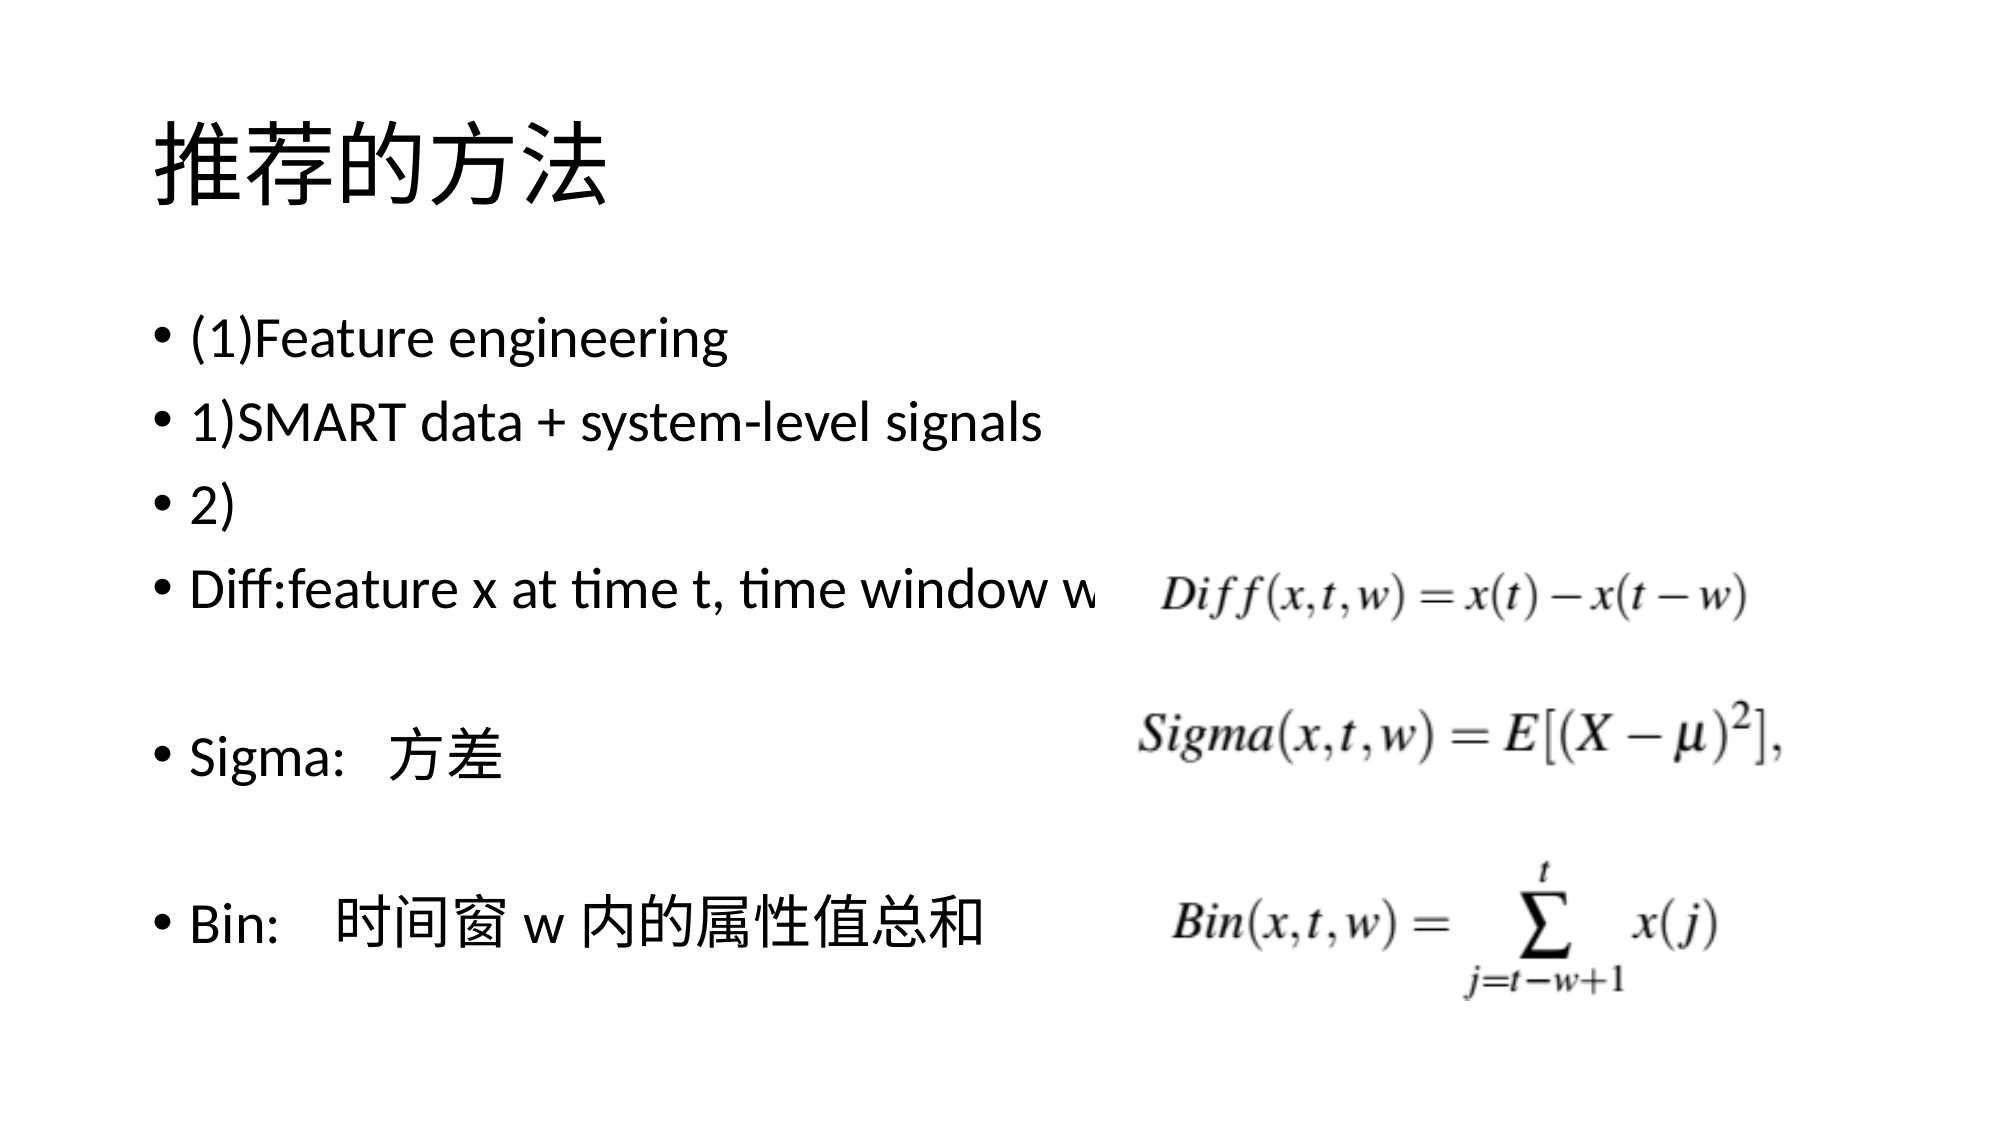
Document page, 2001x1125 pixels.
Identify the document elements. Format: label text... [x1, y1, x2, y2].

list (1)Feature engineering 1)SMART data + system-level signals 2) Diff:feature x at time t, time window w. Sigma: 方差 Bin: 时间窗w内的属性值总和 [137, 299, 1863, 1014]
picture [1125, 685, 1810, 783]
picture [1095, 543, 1804, 646]
picture [1157, 850, 1742, 1001]
title 推荐的方法 [137, 59, 1863, 278]
